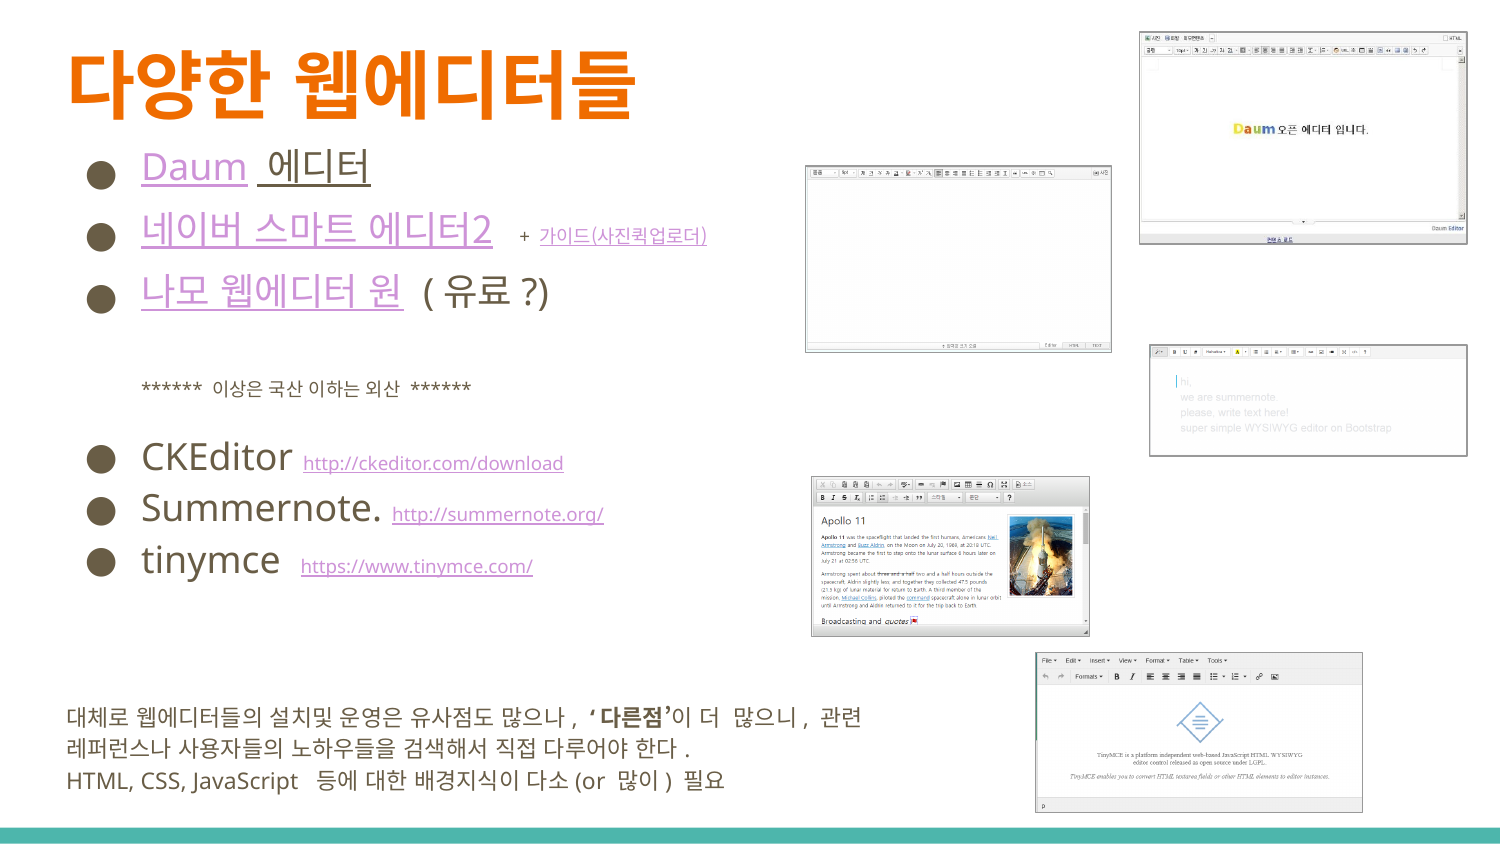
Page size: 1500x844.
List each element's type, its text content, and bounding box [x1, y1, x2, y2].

picture [811, 476, 1090, 636]
picture [806, 166, 1112, 353]
picture [1035, 652, 1363, 812]
list Daum 에디터 네이버 스마트 에디터2 + 가이드(사진퀵업로더) 나모 웹에디터 원 (유료?) ****** 이상은 국산 이하는 외산 ****** CKEditor http://ckeditor.com/download Summernote. http://summernote.org/ tinymce https://www.tinymce.com/ 대체로 웹에디터들의 설치및 운영은 유사점도 많으나, ‘다른점’이 더 많으니, 관련 레퍼런스나 사용자들의 노하우들을 검색해서 직접 다루어야 한다. HTML, CSS, JavaScript 등에 대한 배경지식이 다소(or 많이) 필요 [51, 120, 926, 662]
picture [1139, 32, 1467, 244]
title 다양한 웹에디터들 [51, 23, 1449, 140]
picture [1149, 345, 1467, 456]
